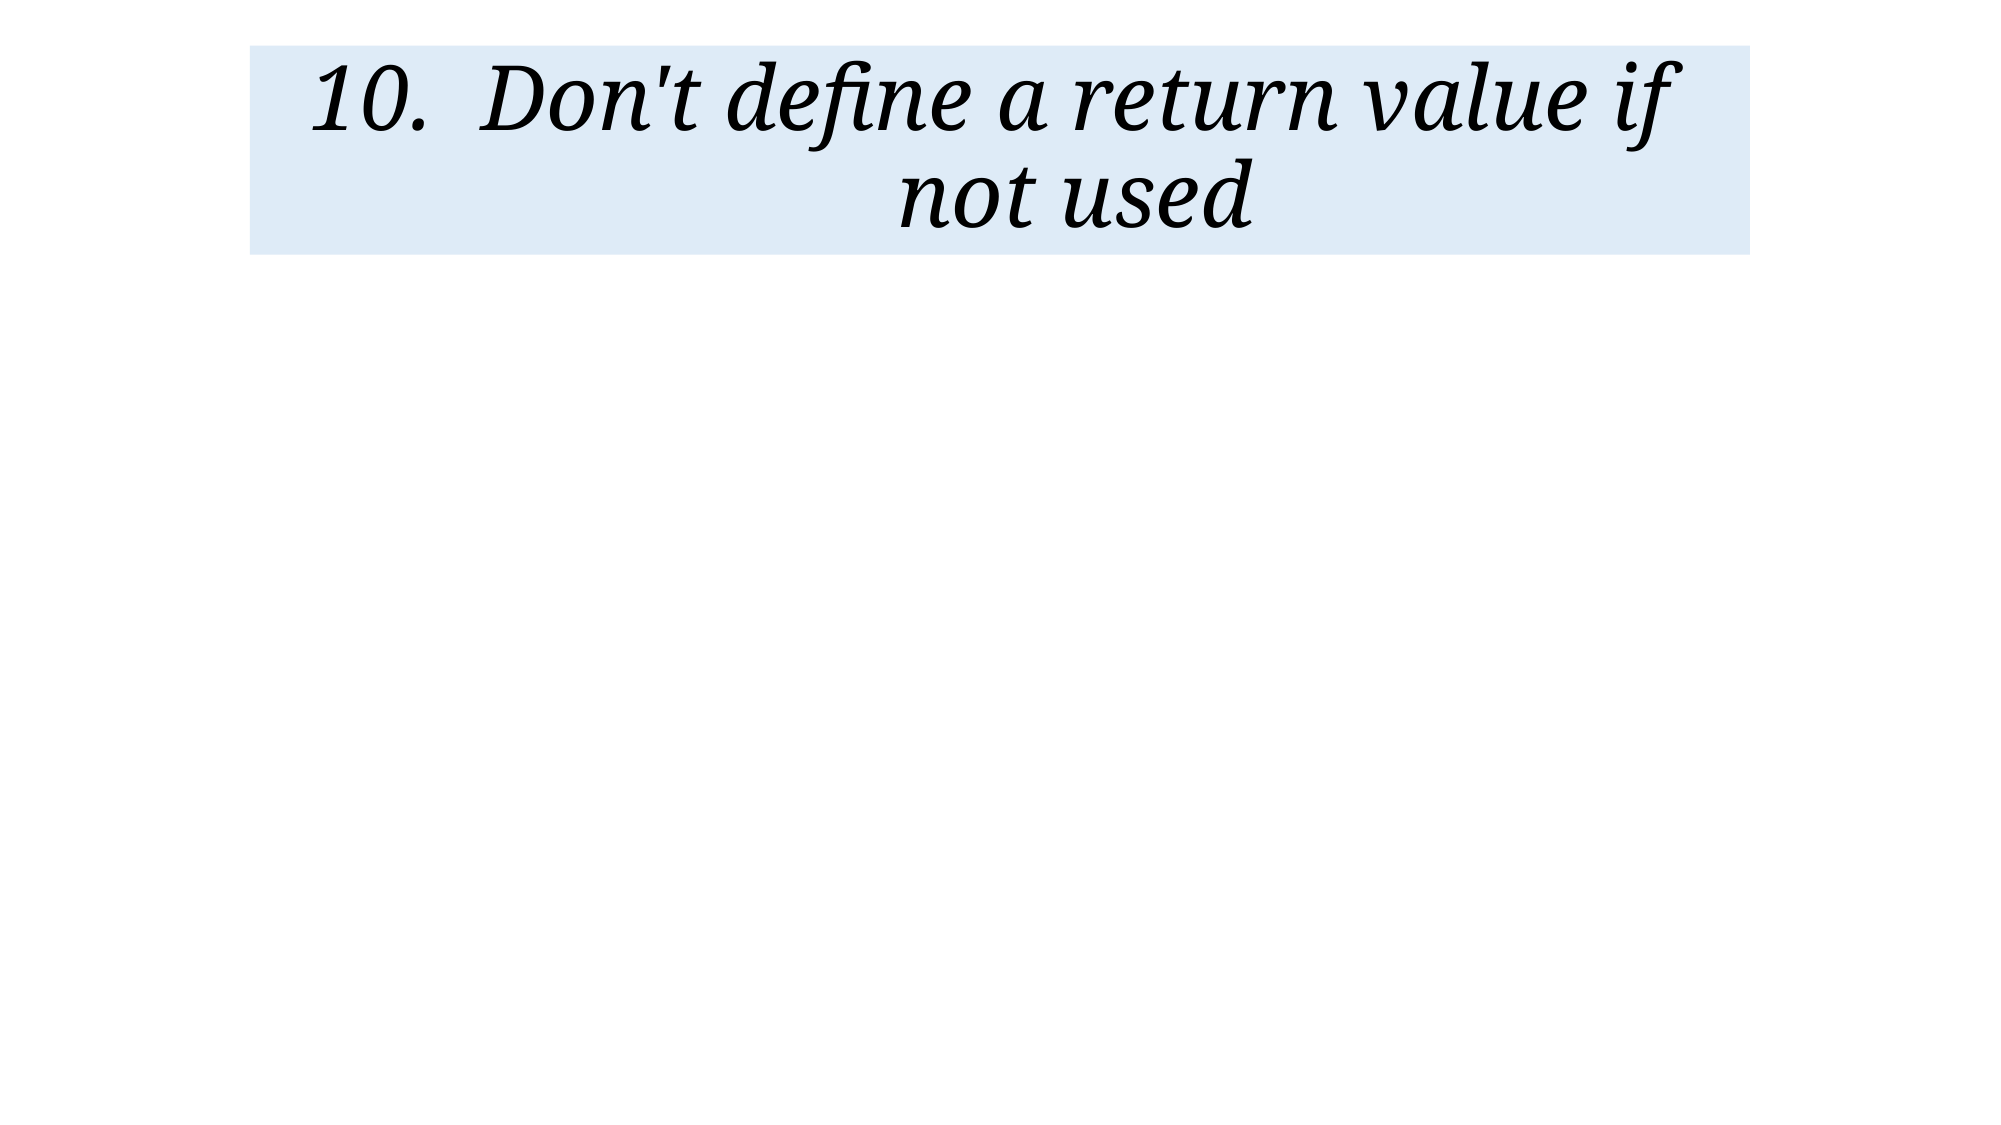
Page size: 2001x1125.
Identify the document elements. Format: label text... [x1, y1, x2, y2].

title Don't define a return value if not used [249, 45, 1750, 255]
